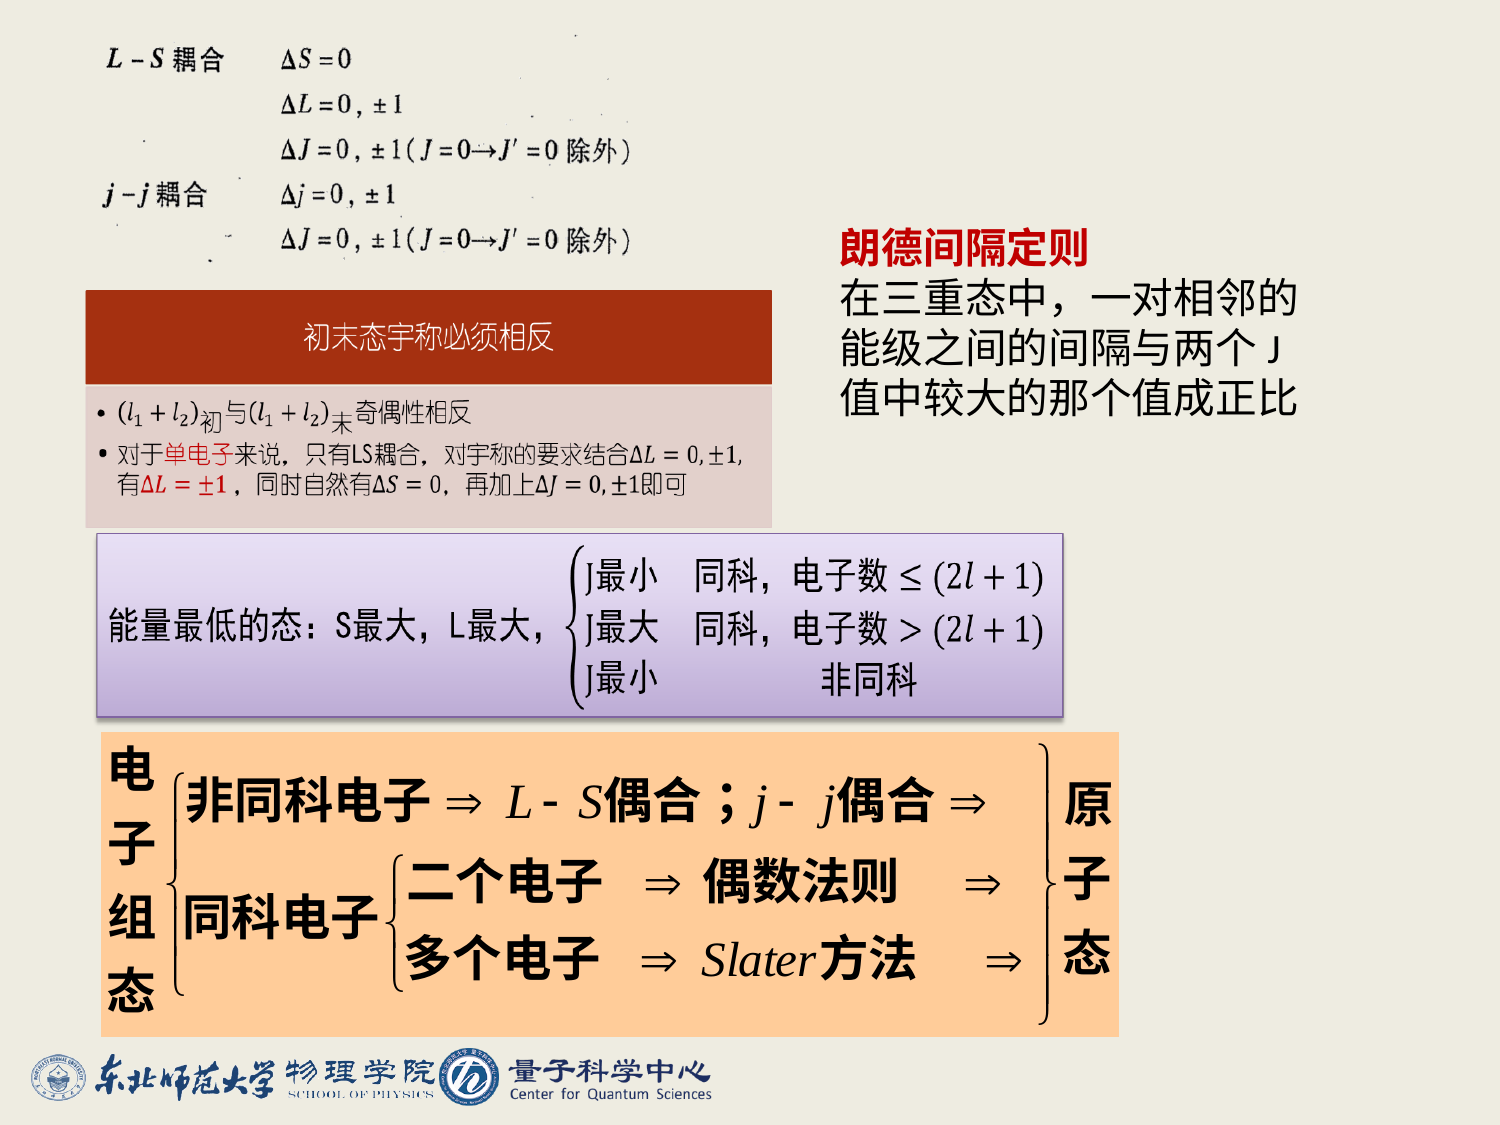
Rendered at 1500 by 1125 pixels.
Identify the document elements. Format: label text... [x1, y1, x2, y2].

picture [20, 1046, 719, 1108]
picture [81, 31, 772, 528]
text_box 朗德间隔定则 在三重态中，一对相邻的能级之间的间隔与两个J值中较大的那个值成正比 [825, 213, 1325, 429]
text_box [100, 731, 1119, 1038]
picture [81, 530, 1069, 729]
